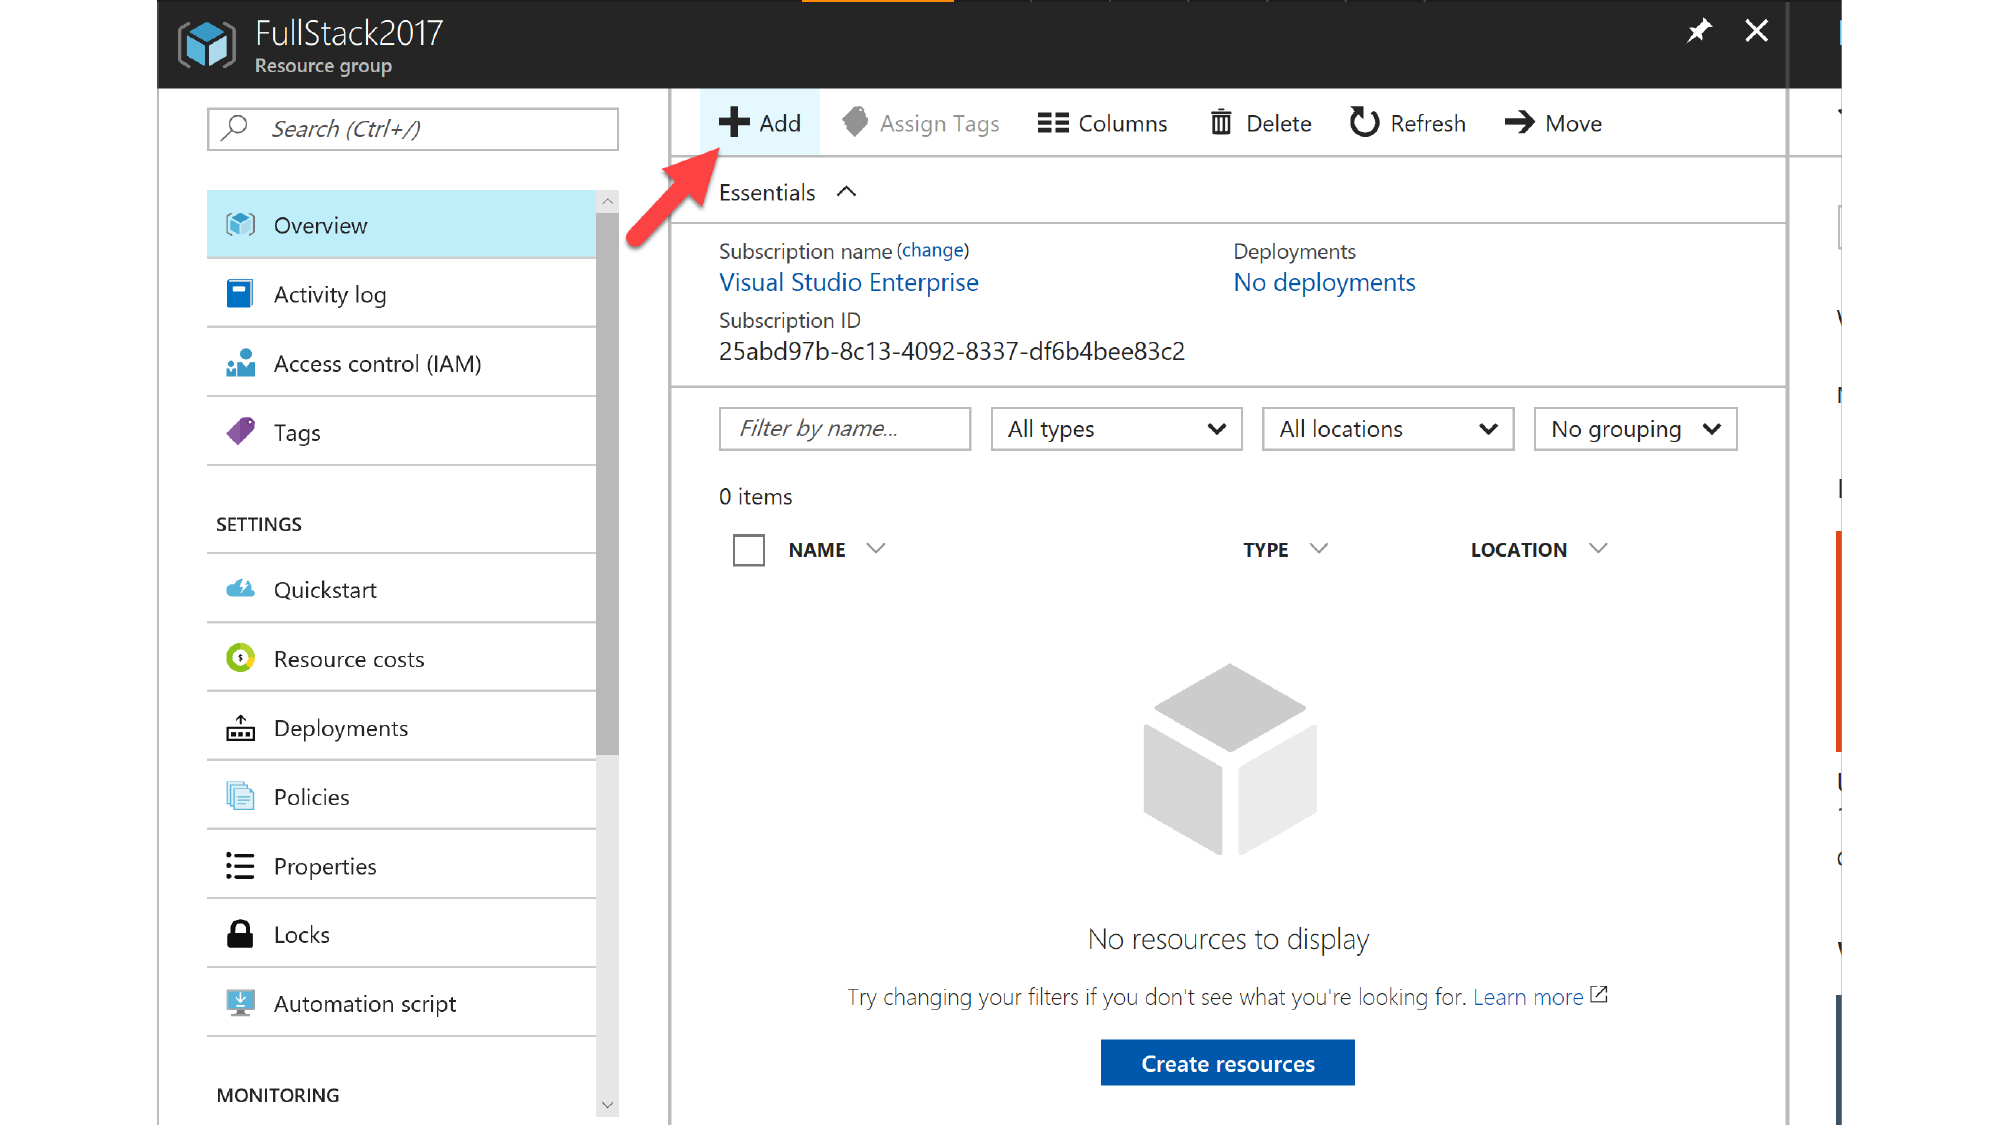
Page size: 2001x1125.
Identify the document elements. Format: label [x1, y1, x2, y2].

picture [157, 0, 1843, 1125]
